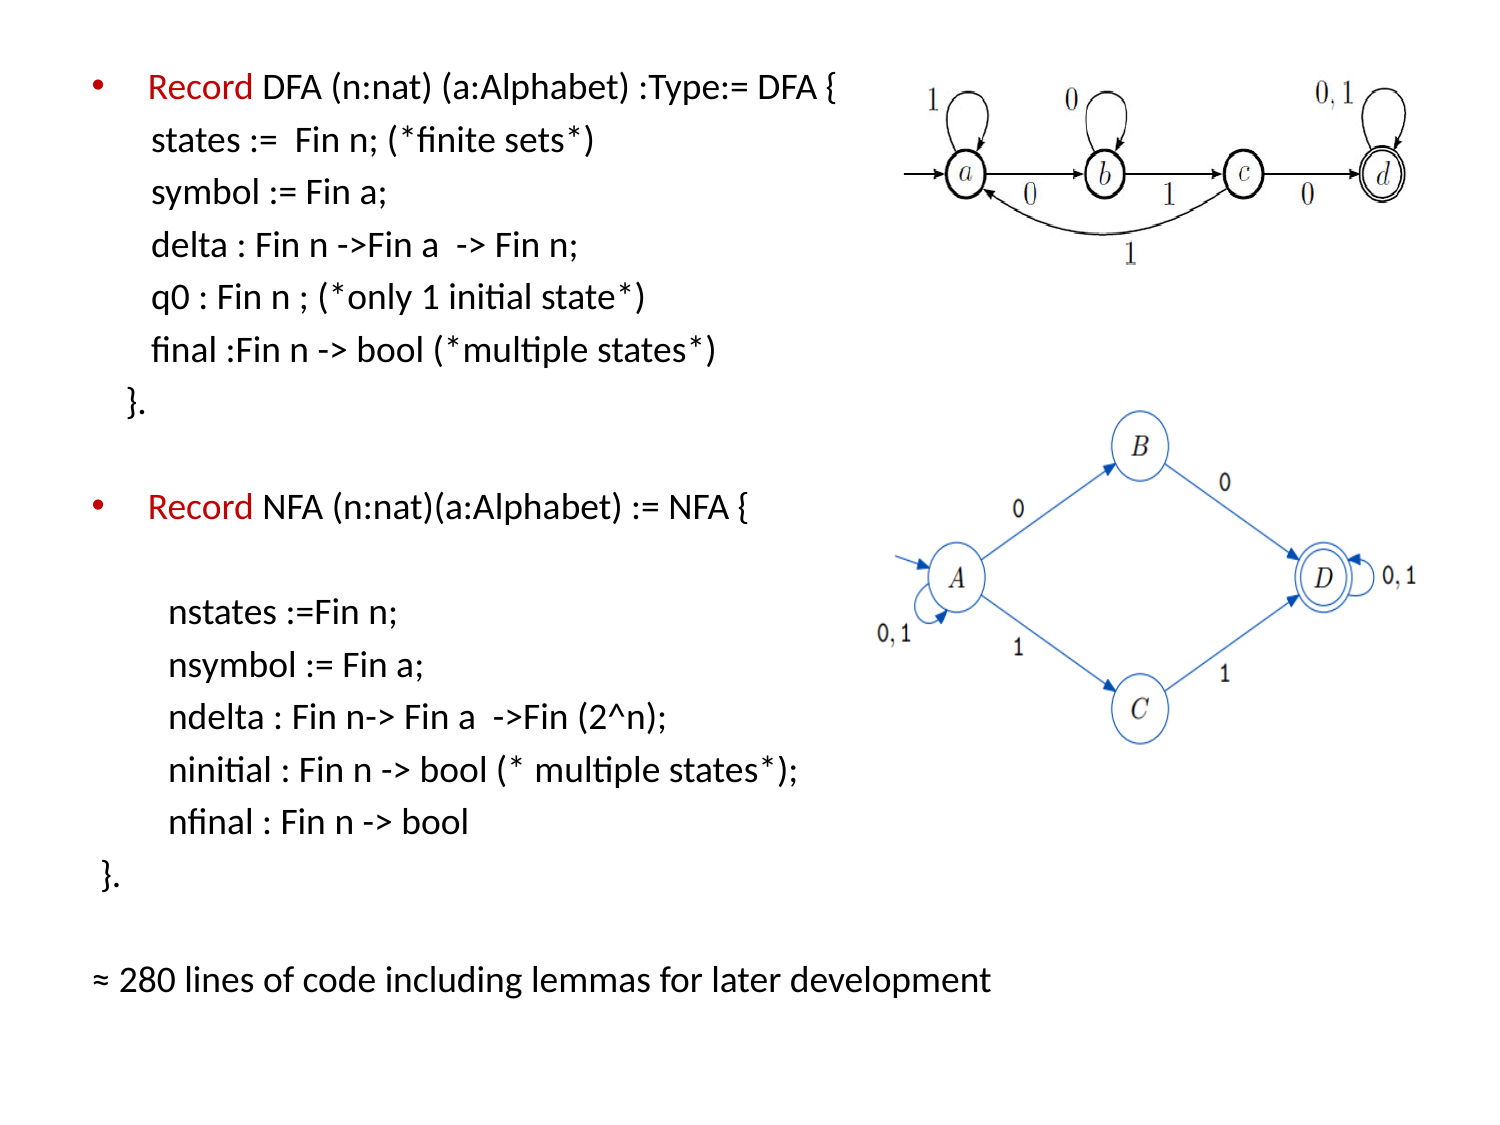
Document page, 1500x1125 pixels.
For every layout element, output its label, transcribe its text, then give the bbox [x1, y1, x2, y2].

picture [879, 0, 1436, 343]
picture [773, 408, 1460, 756]
list Record DFA (n:nat) (a:Alphabet) :Type:= DFA { states := Fin n; (*finite sets*) symbol := Fin a; delta : Fin n ->Fin a -> Fin n; q0 : Fin n ; (*only 1 initial state*) final :Fin n -> bool (*multiple states*) }. Record NFA (n:nat)(a:Alphabet) := NFA { nstates :=Fin n; nsymbol := Fin a; ndelta : Fin n-> Fin a ->Fin (2^n); ninitial : Fin n -> bool (* multiple states*); nfinal : Fin n -> bool }. ≈ 280 lines of code including lemmas for later development [76, 54, 1427, 1035]
